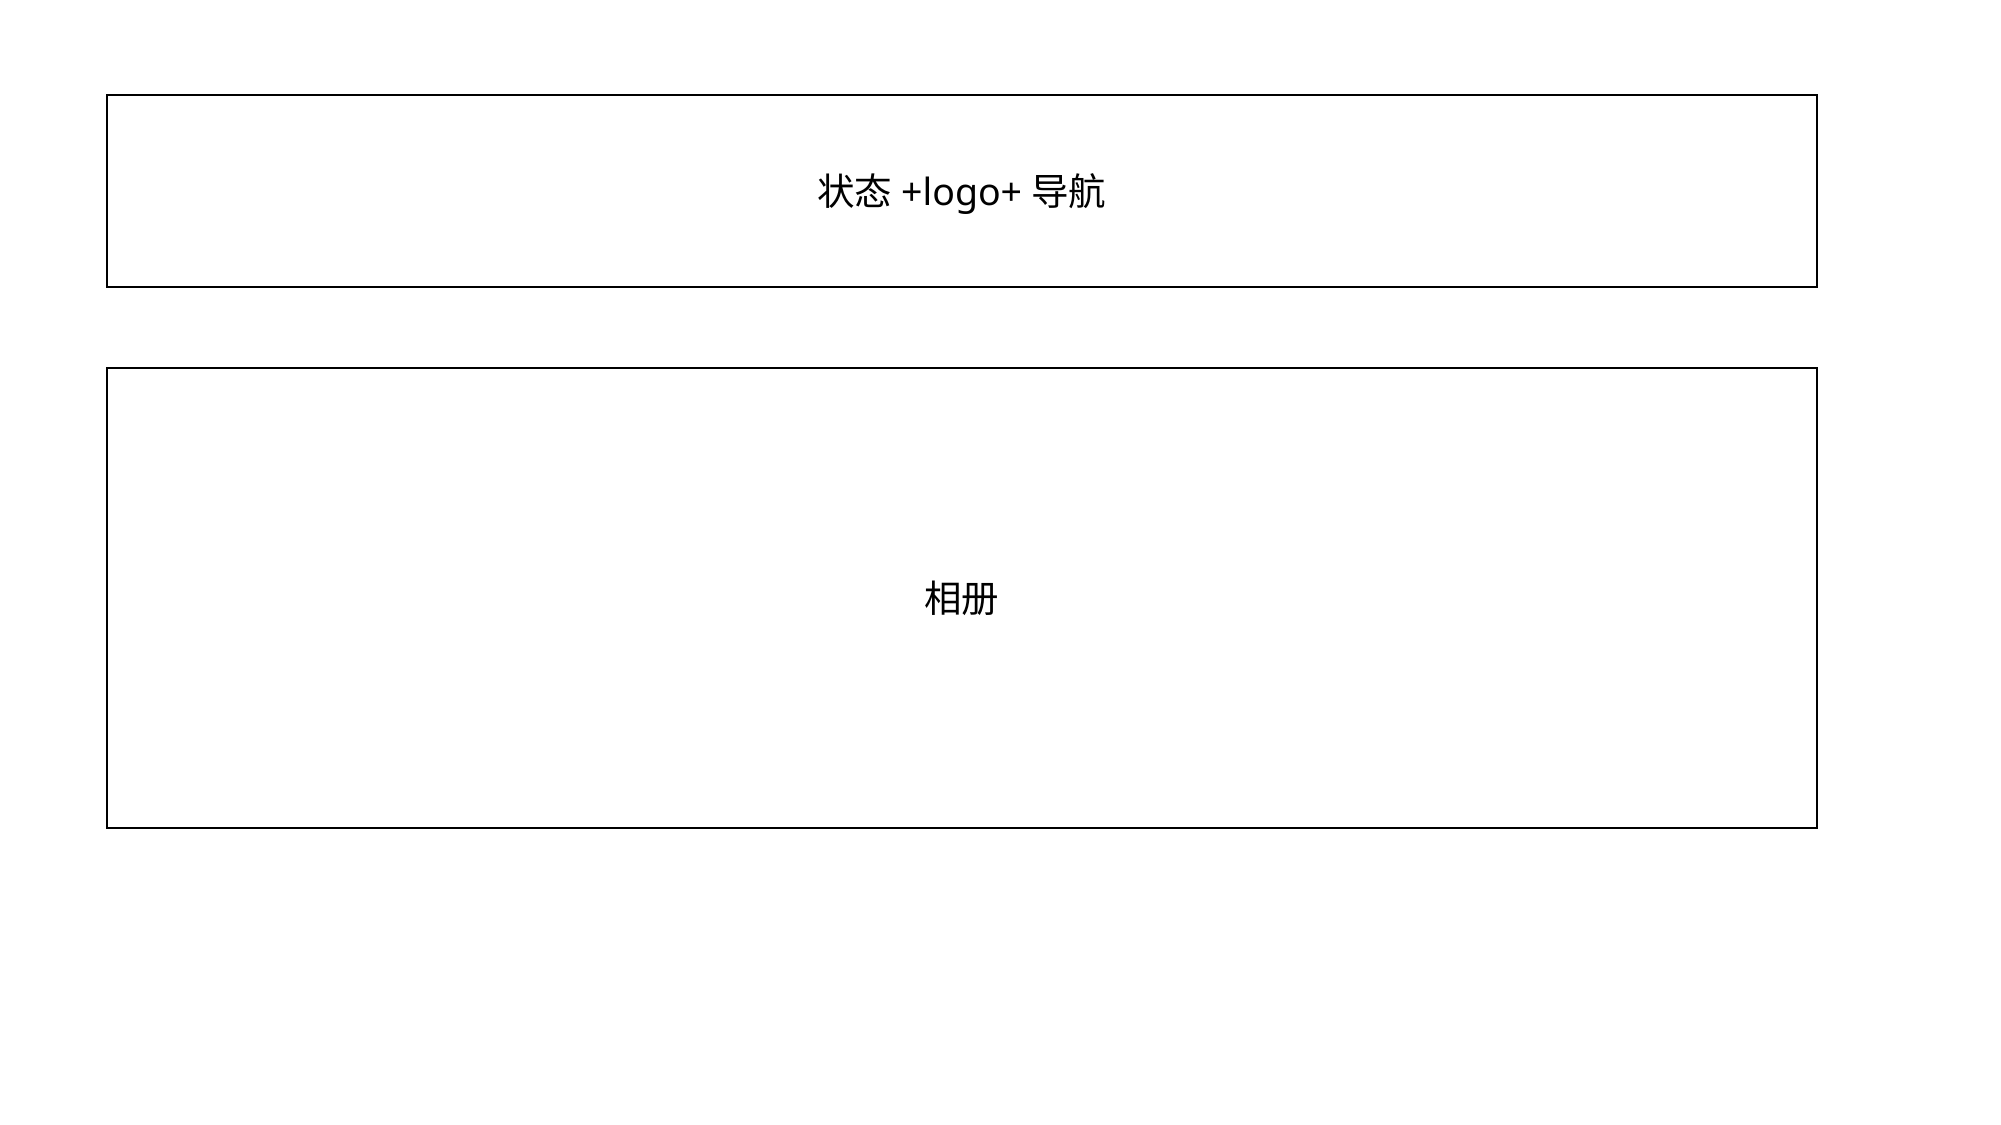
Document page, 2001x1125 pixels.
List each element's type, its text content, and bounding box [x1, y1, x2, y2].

text_box 状态+logo+导航 [106, 94, 1818, 288]
text_box 相册 [106, 367, 1818, 829]
